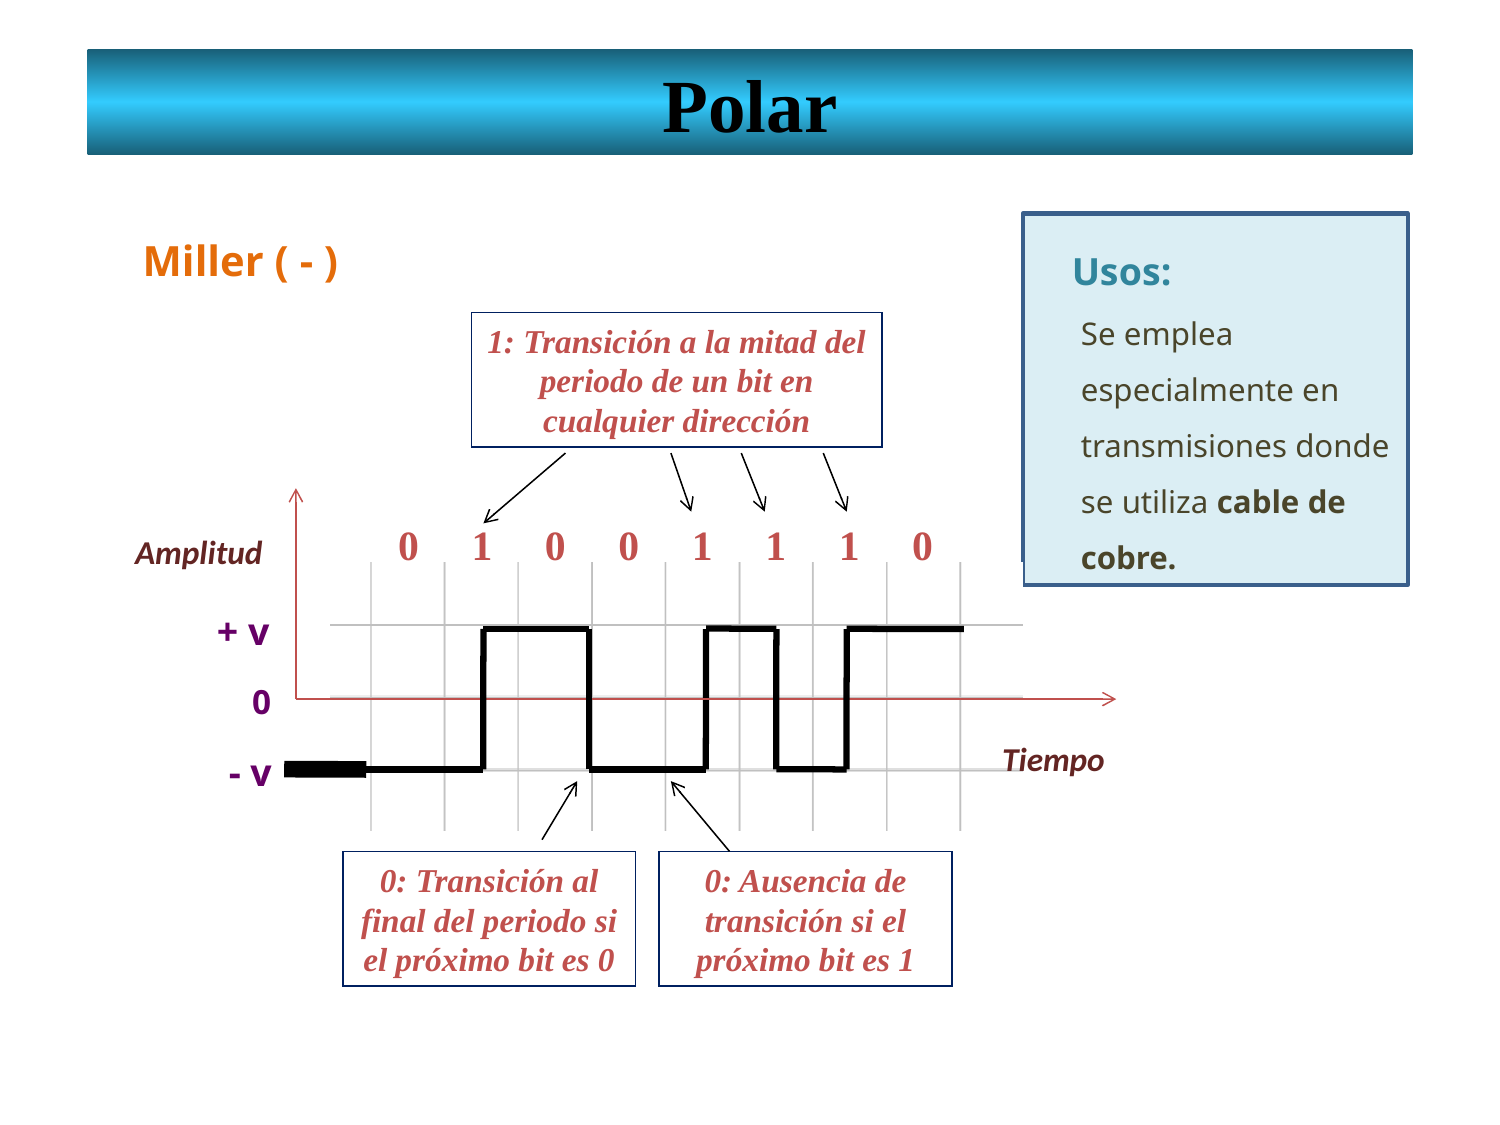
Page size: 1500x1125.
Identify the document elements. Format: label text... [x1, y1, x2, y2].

text_box Usos: [1057, 217, 1408, 300]
text_box Polar [87, 49, 1413, 155]
text_box [1132, 550, 1410, 587]
text_box [1021, 211, 1410, 287]
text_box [119, 312, 1129, 988]
text_box Miller ( - ) [117, 202, 387, 292]
text_box Se emplea especialmente en transmisiones donde se utiliza cable de cobre. [991, 287, 1413, 550]
